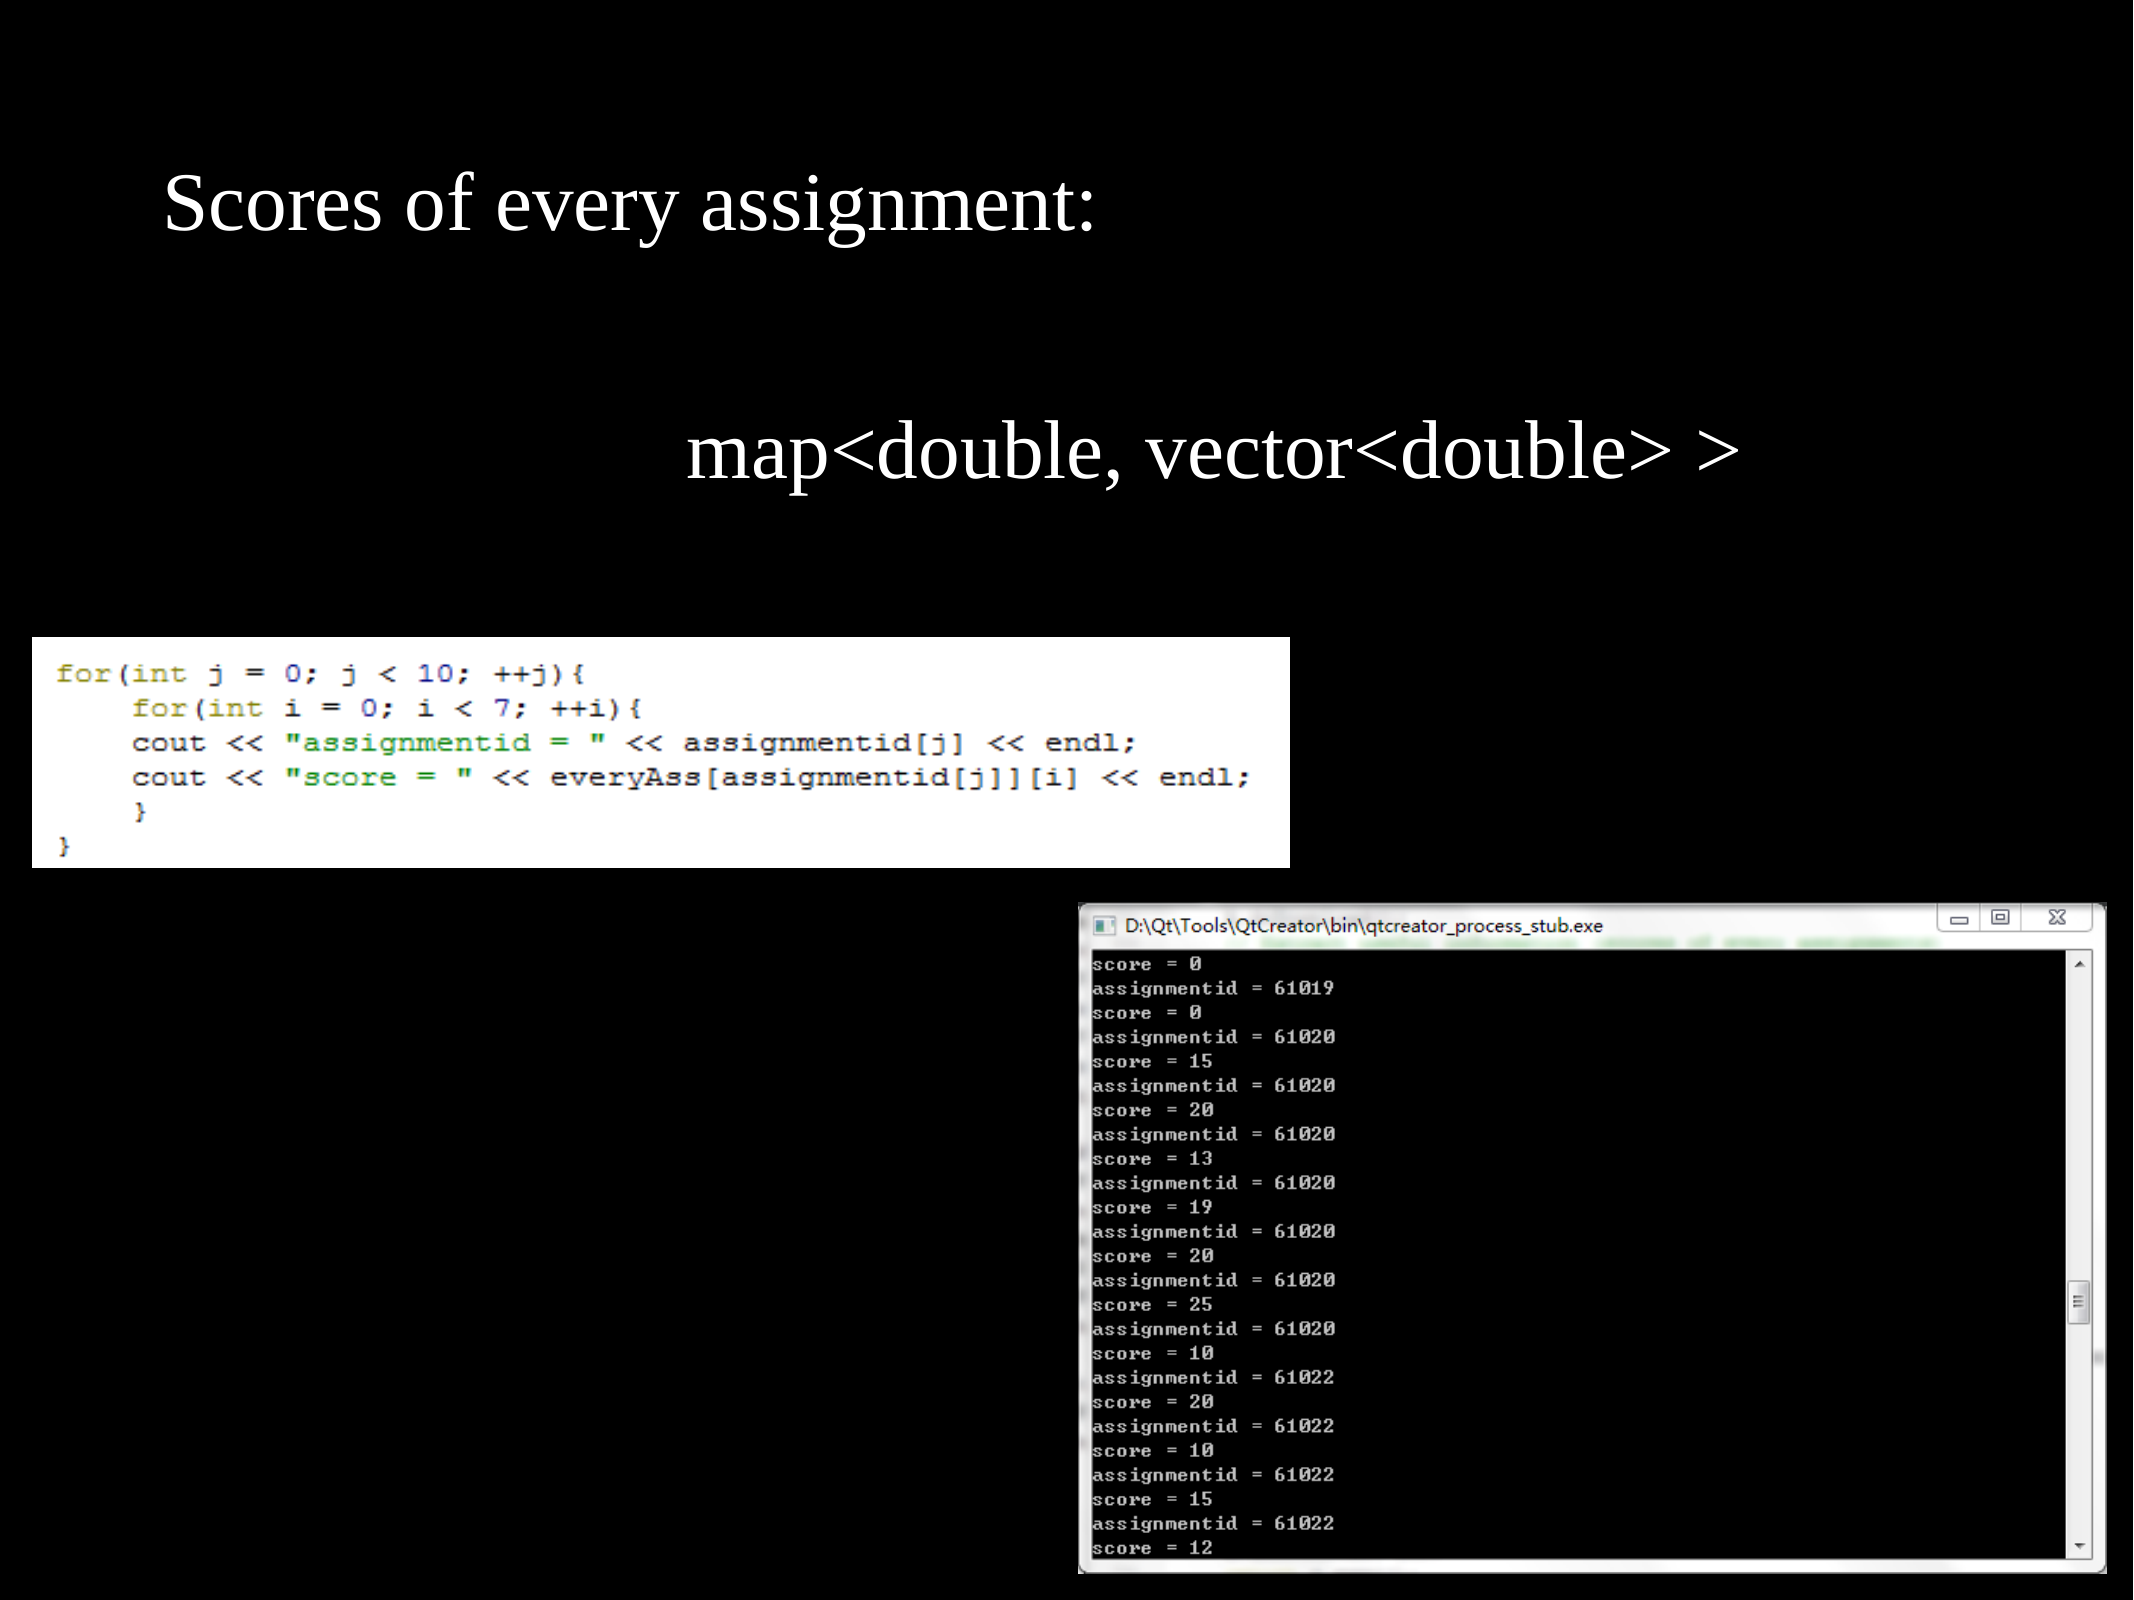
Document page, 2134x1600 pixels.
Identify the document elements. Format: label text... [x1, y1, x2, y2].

picture [31, 637, 1290, 868]
text_box Scores of every assignment: [109, 139, 1153, 256]
text_box map<double, vector<double> > [372, 387, 2058, 504]
picture [1078, 902, 2107, 1574]
